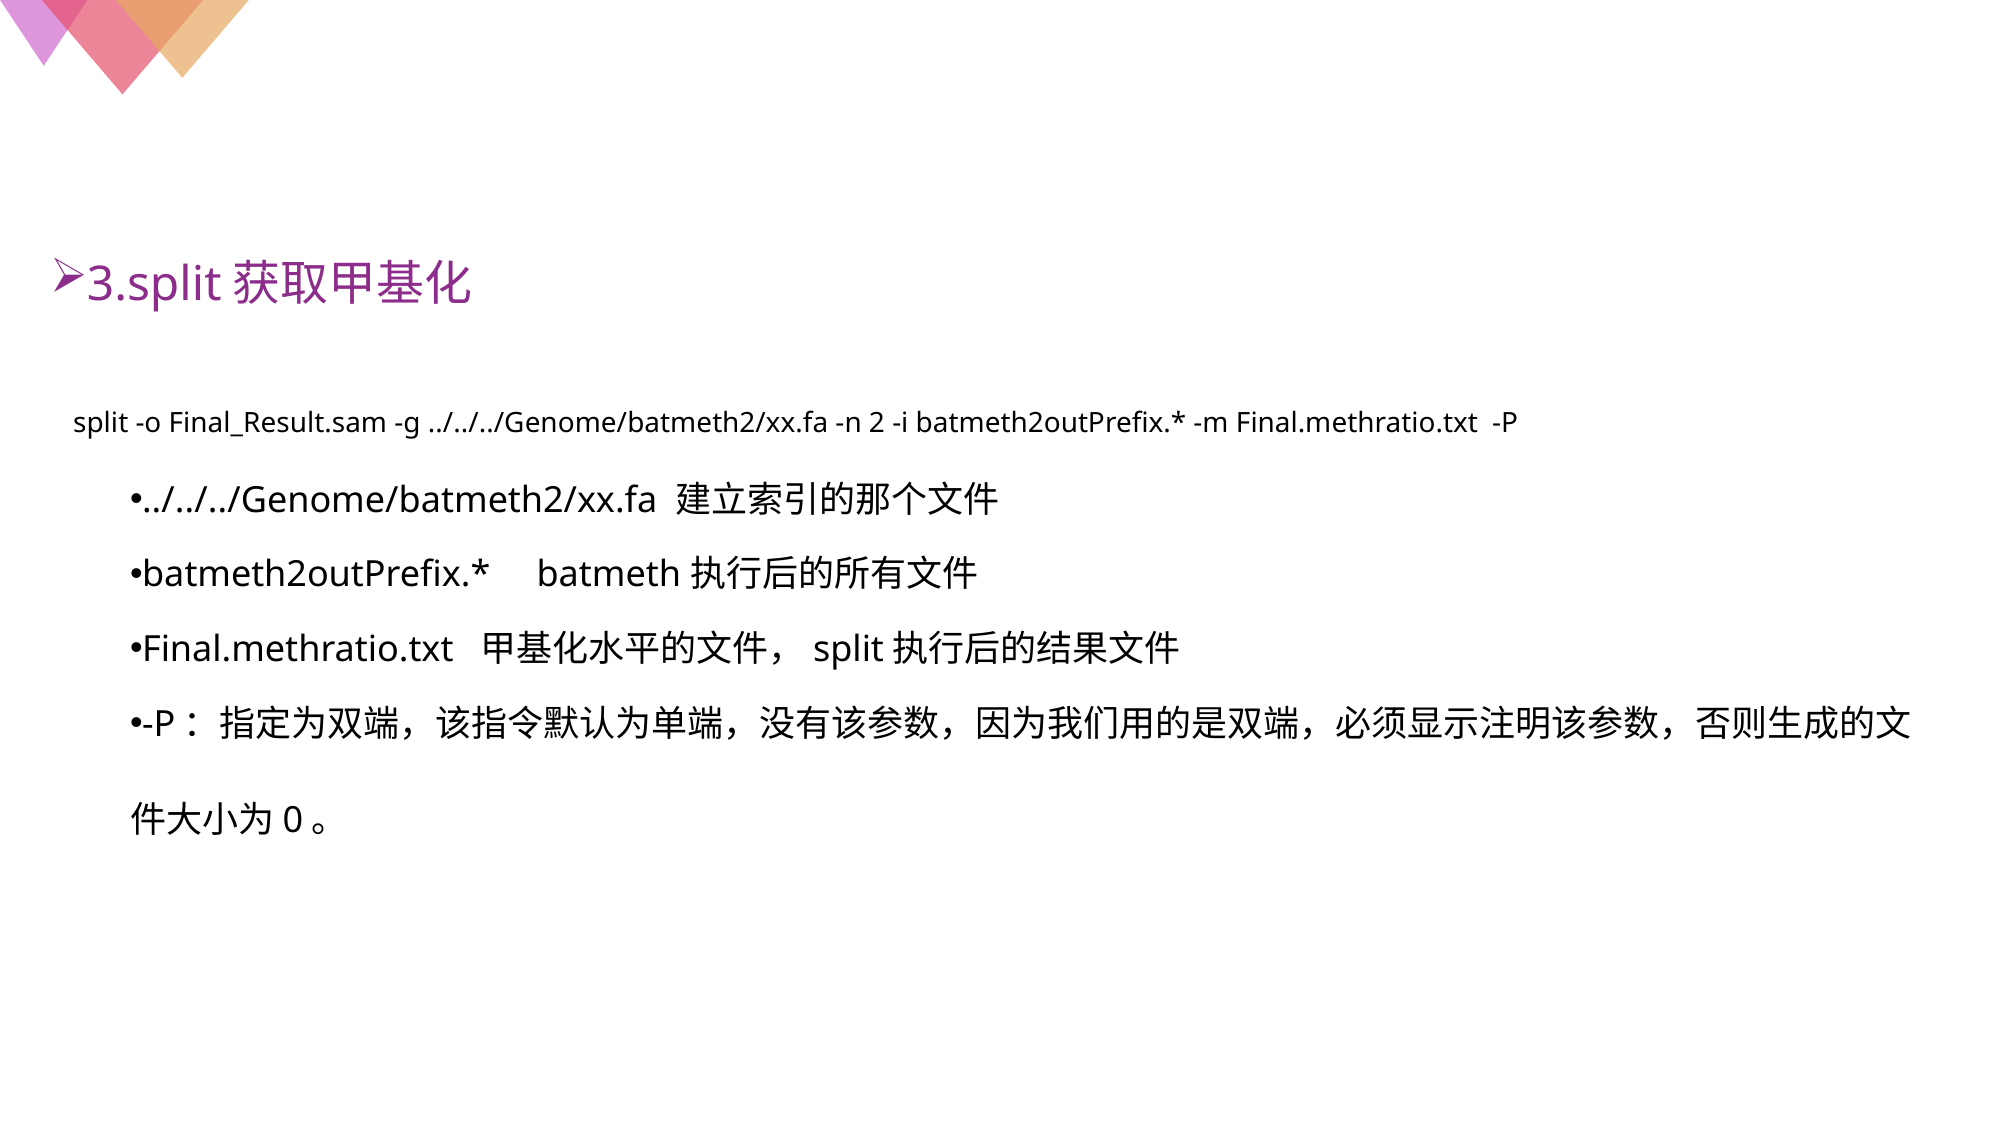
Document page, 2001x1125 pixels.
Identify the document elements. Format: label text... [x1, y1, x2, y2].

list 3.split获取甲基化 split -o Final_Result.sam -g ../../../Genome/batmeth2/xx.fa -n 2 -i batmeth2outPrefix.* -m Final.methratio.txt -P ../../../Genome/batmeth2/xx.fa 建立索引的那个文件 batmeth2outPrefix.* batmeth执行后的所有文件 Final.methratio.txt 甲基化水平的文件，split执行后的结果文件 -P：指定为双端，该指令默认为单端，没有该参数，因为我们用的是双端，必须显示注明该参数，否则生成的文件大小为0。 [35, 161, 1948, 852]
